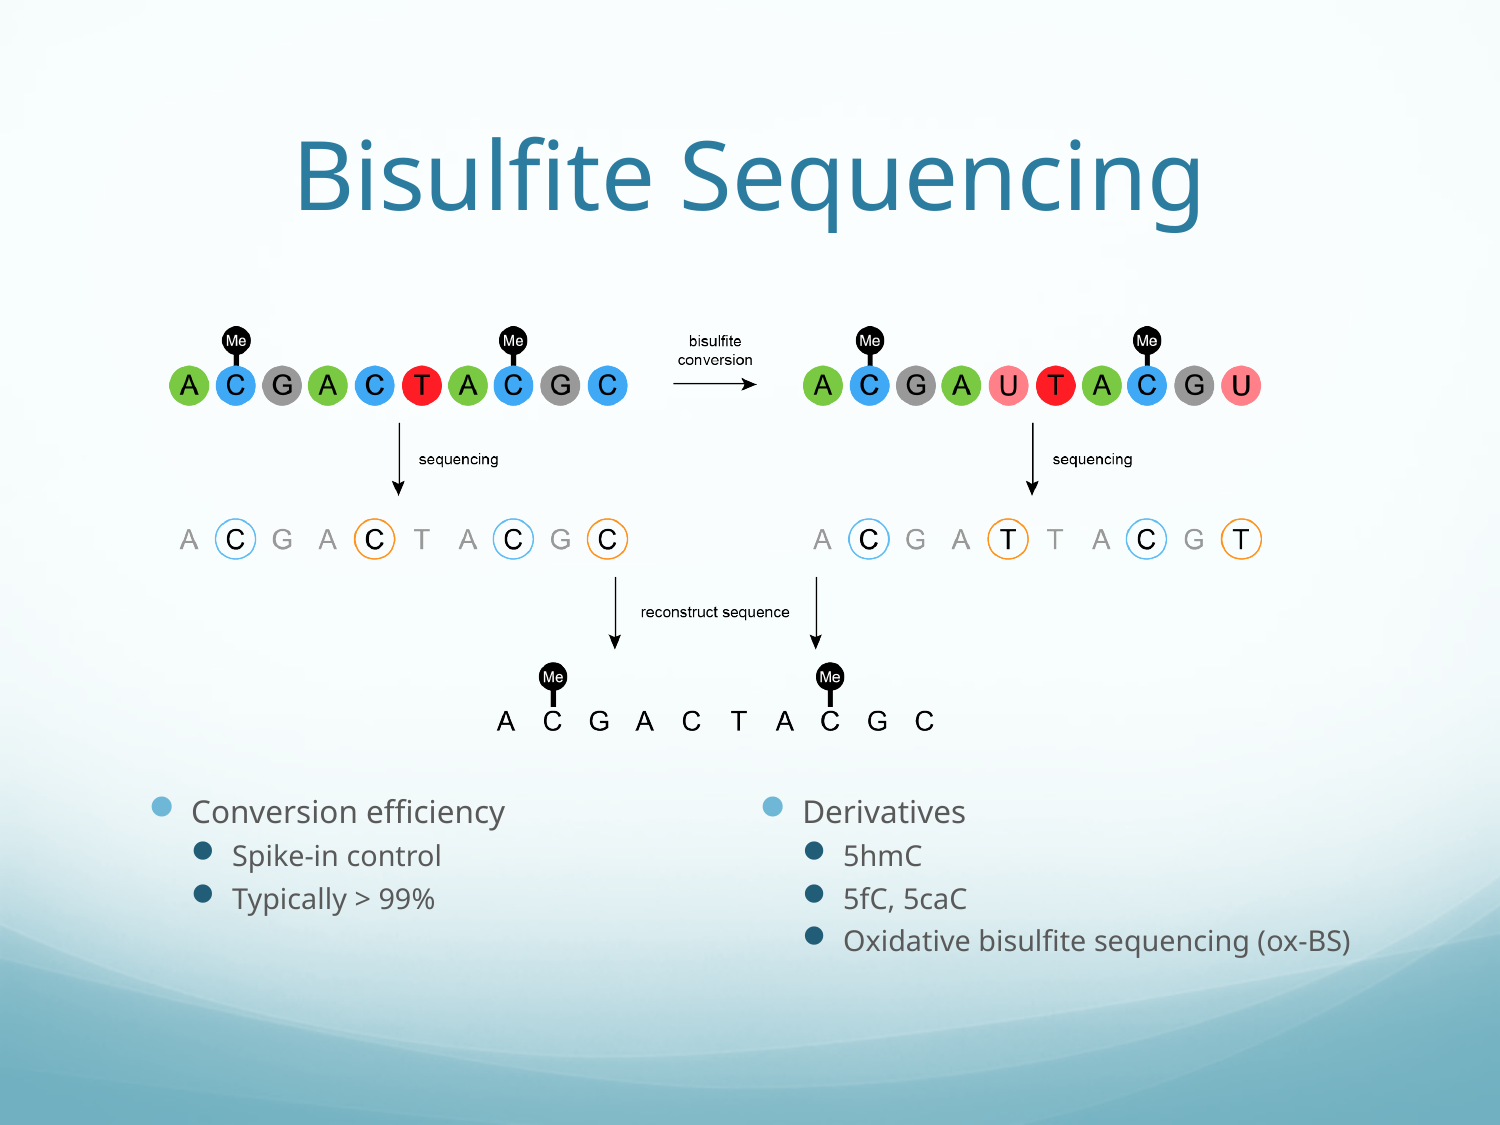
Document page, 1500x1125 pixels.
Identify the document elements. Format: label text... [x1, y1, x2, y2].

title Bisulfite Sequencing [90, 17, 1410, 237]
list Conversion efficiency Spike-in control Typically > 99% Derivatives 5hmC 5fC, 5caC Oxidative bisulfite sequencing (ox-BS) [133, 784, 1386, 1046]
picture [169, 326, 1262, 732]
